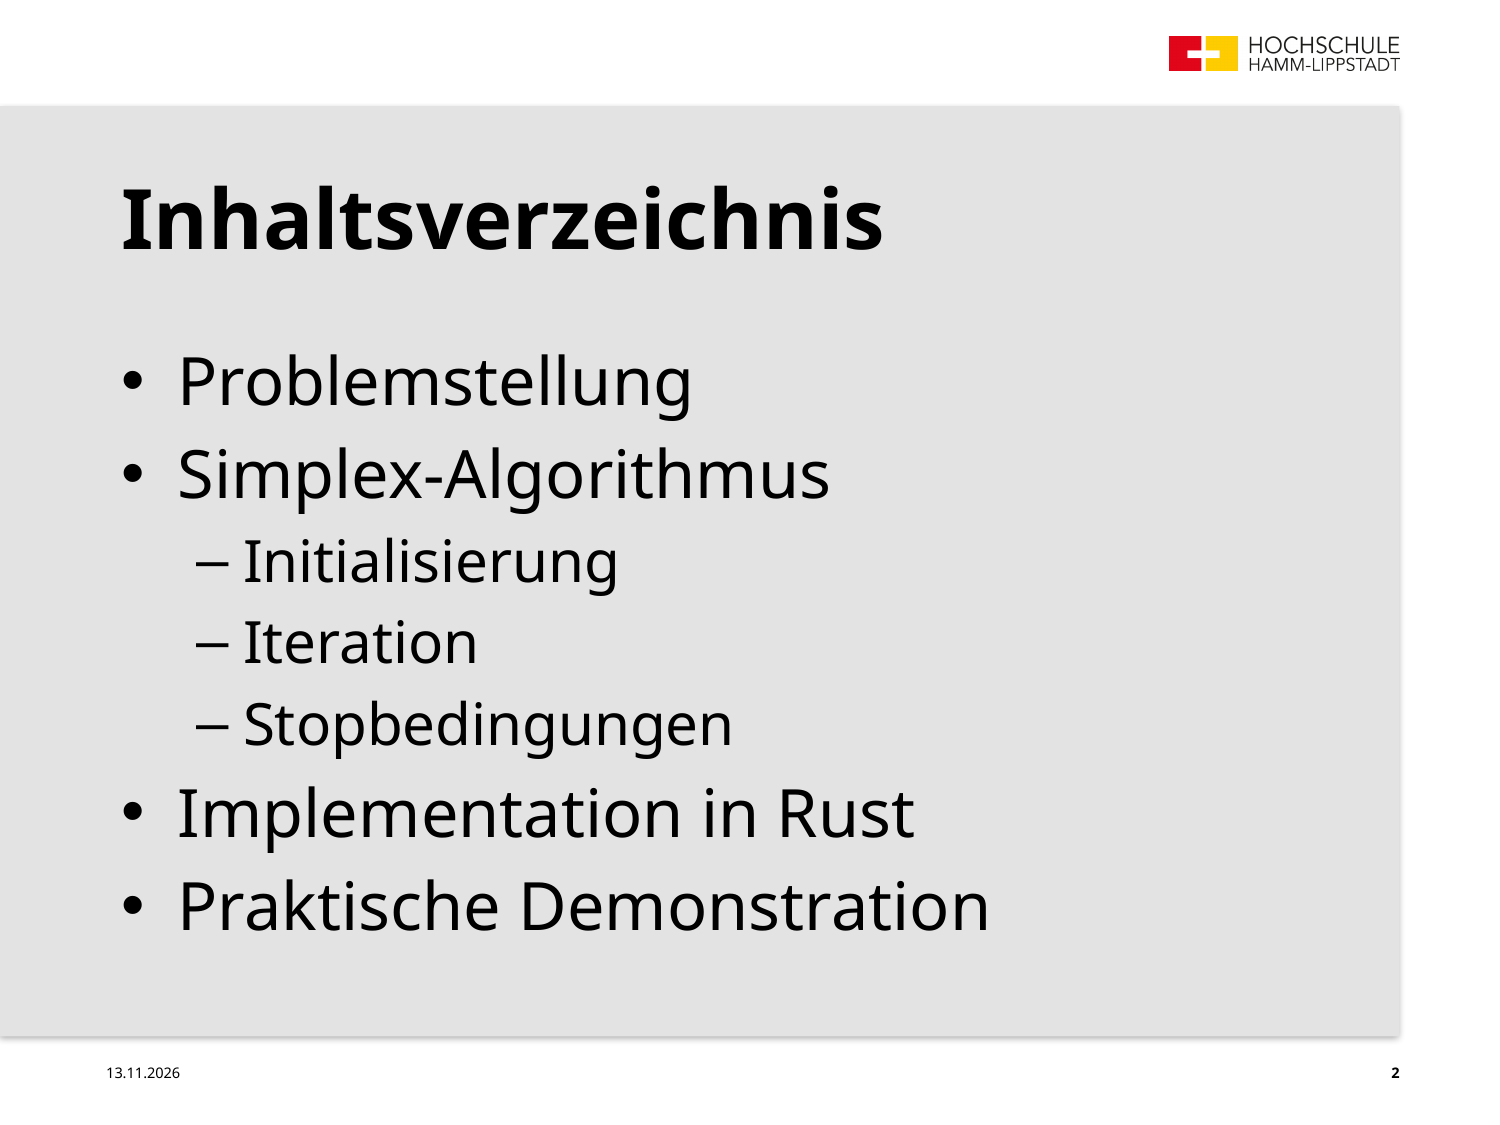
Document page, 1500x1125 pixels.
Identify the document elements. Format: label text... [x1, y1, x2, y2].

picture [1169, 36, 1400, 71]
title Inhaltsverzeichnis [106, 122, 1366, 310]
list Problemstellung Simplex-Algorithmus Initialisierung Iteration Stopbedingungen Implementation in Rust Praktische Demonstration [106, 331, 1366, 1005]
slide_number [106, 1065, 457, 1084]
slide_number 2 [1049, 1065, 1400, 1084]
